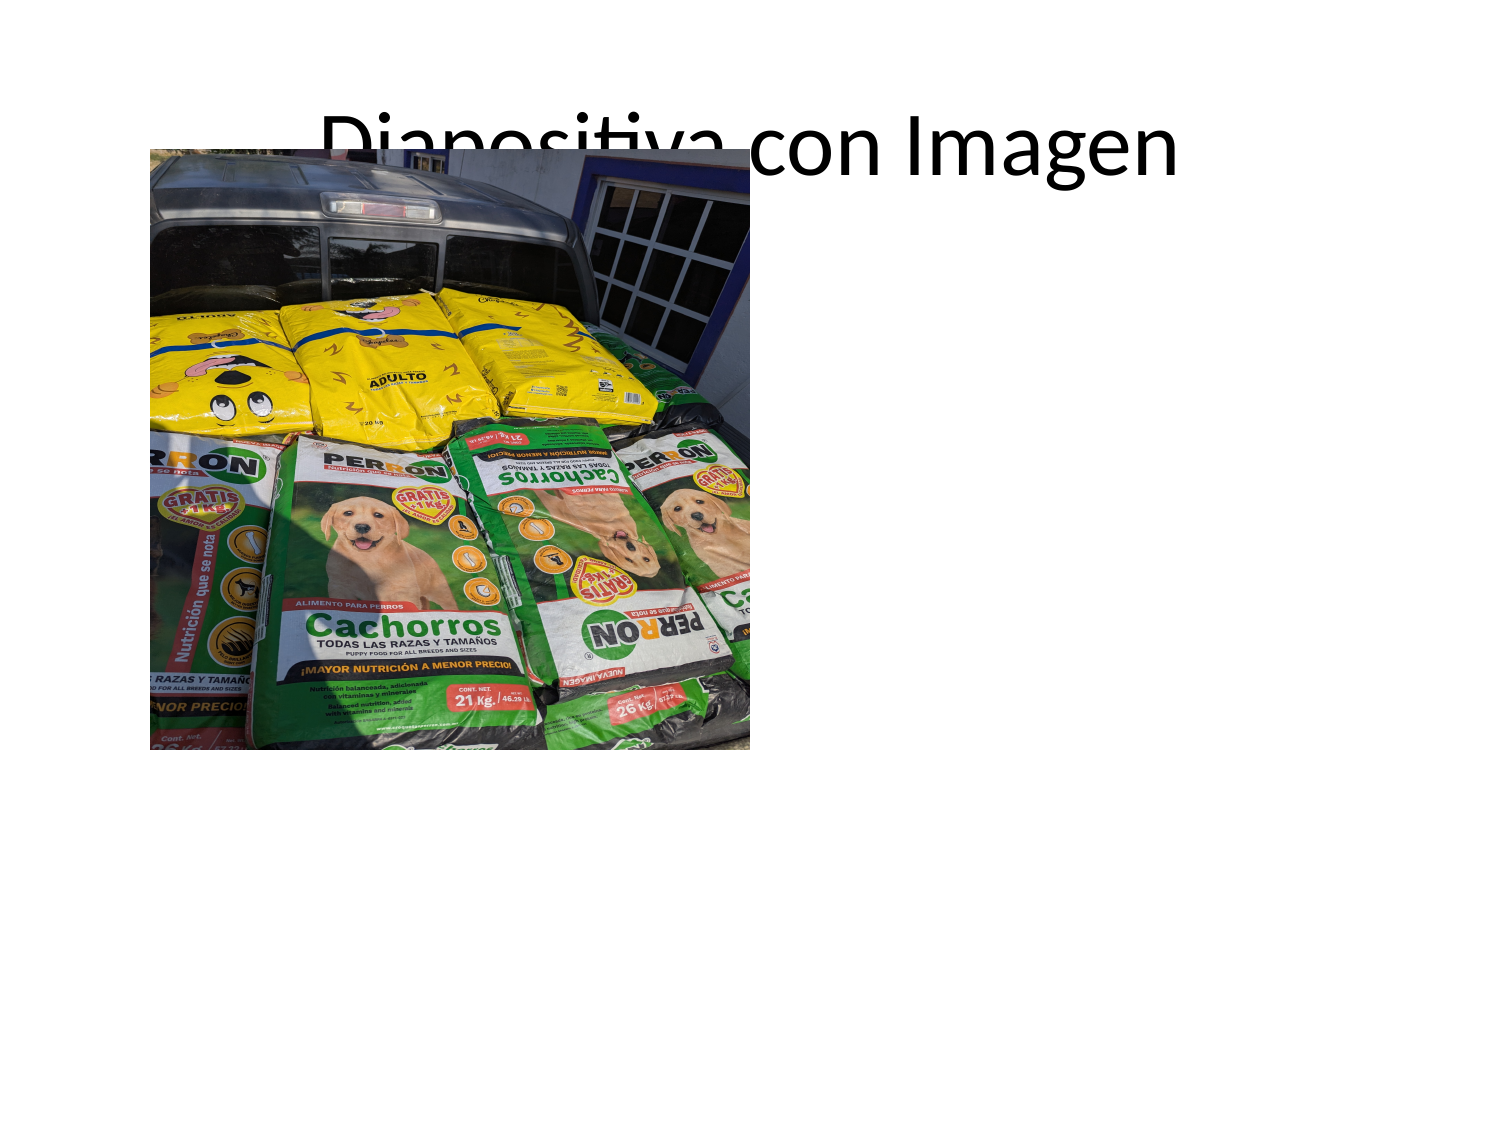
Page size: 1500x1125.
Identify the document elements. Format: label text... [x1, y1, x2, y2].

title Diapositiva con Imagen [75, 45, 1425, 233]
picture [149, 149, 751, 751]
